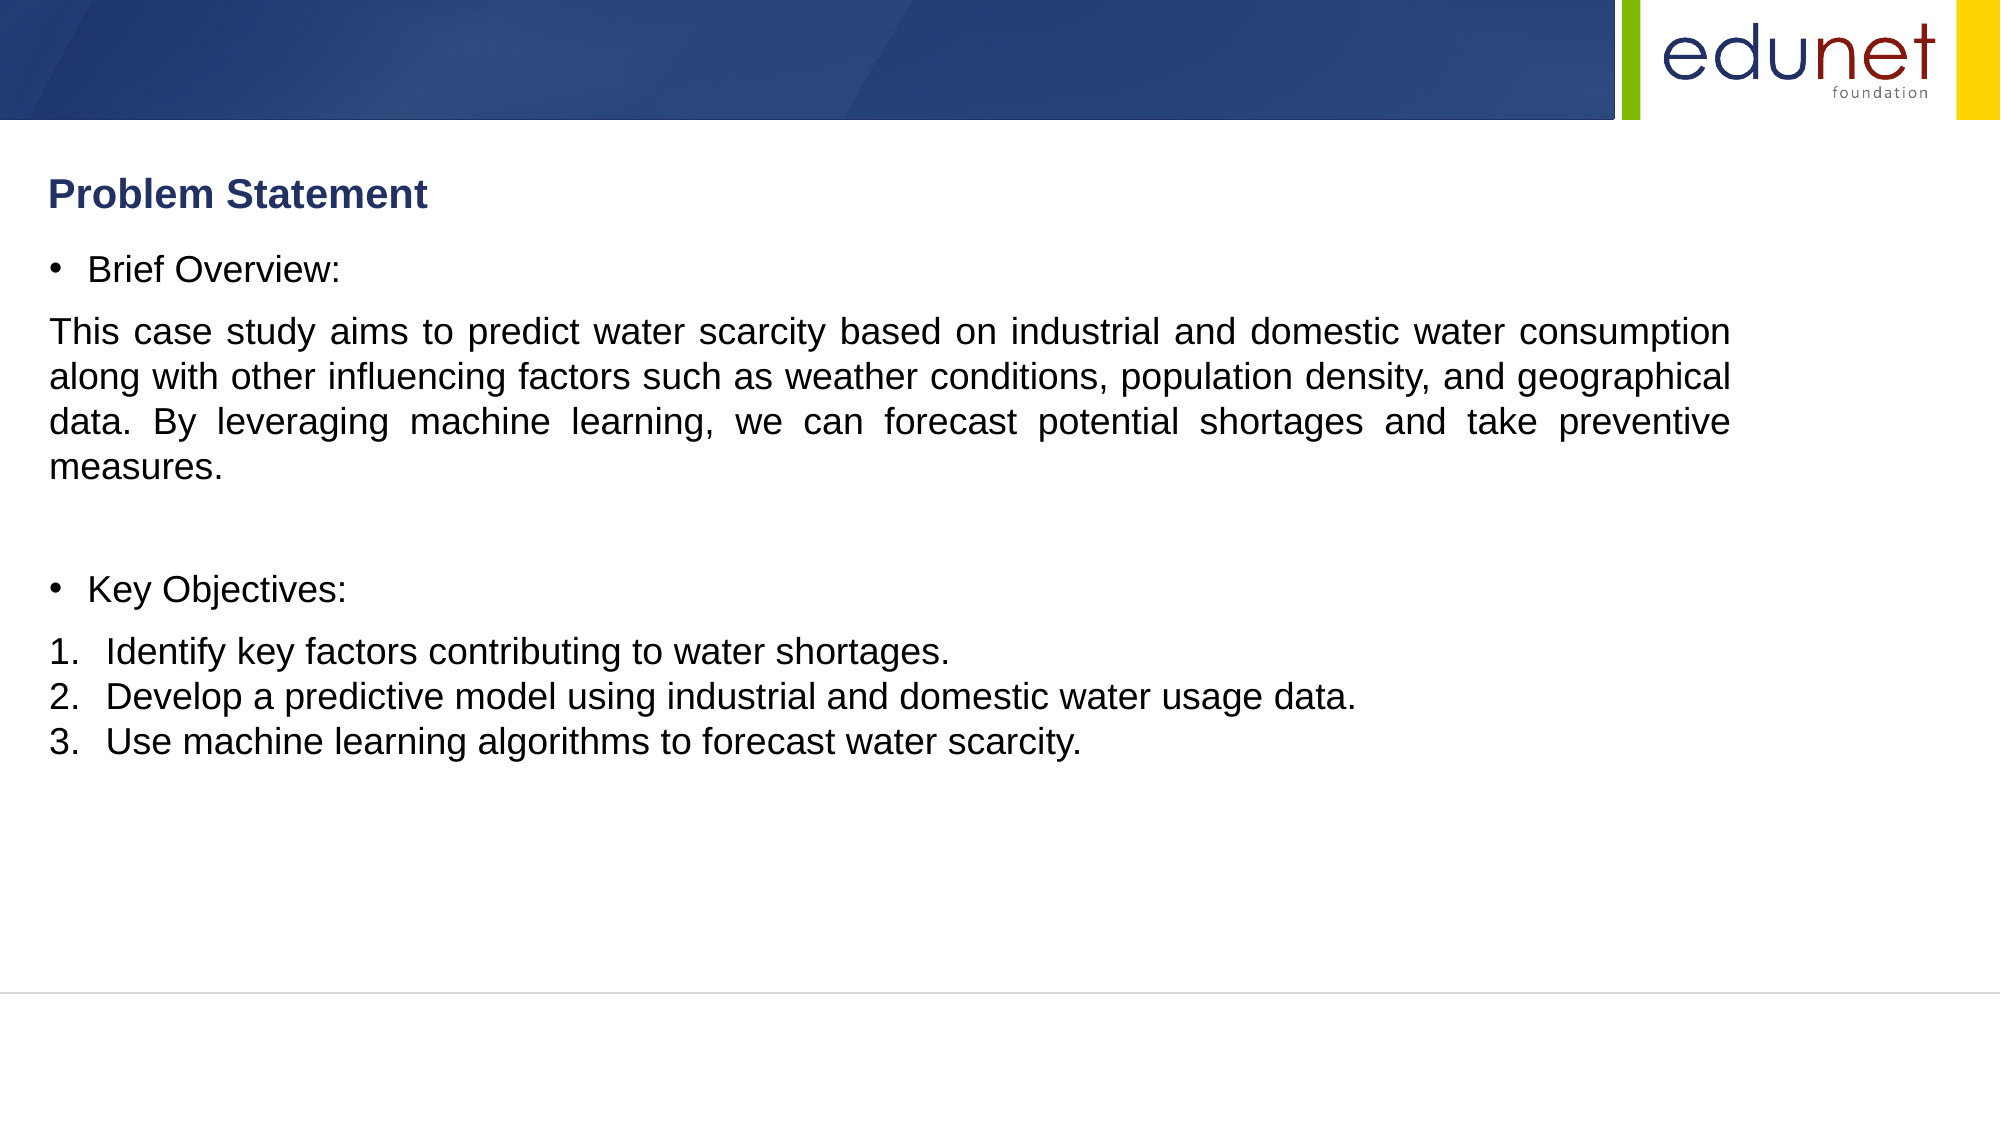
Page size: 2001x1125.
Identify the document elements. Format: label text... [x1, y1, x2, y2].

text_box Brief Overview: This case study aims to predict water scarcity based on industrial and domestic water consumption along with other influencing factors such as weather conditions, population density, and geographical data. By leveraging machine learning, we can forecast potential shortages and take preventive measures. Key Objectives: Identify key factors contributing to water shortages. Develop a predictive model using industrial and domestic water usage data. Use machine learning algorithms to forecast water scarcity. [34, 238, 1747, 860]
text_box Problem Statement [33, 159, 1002, 225]
picture [1652, 12, 1948, 108]
